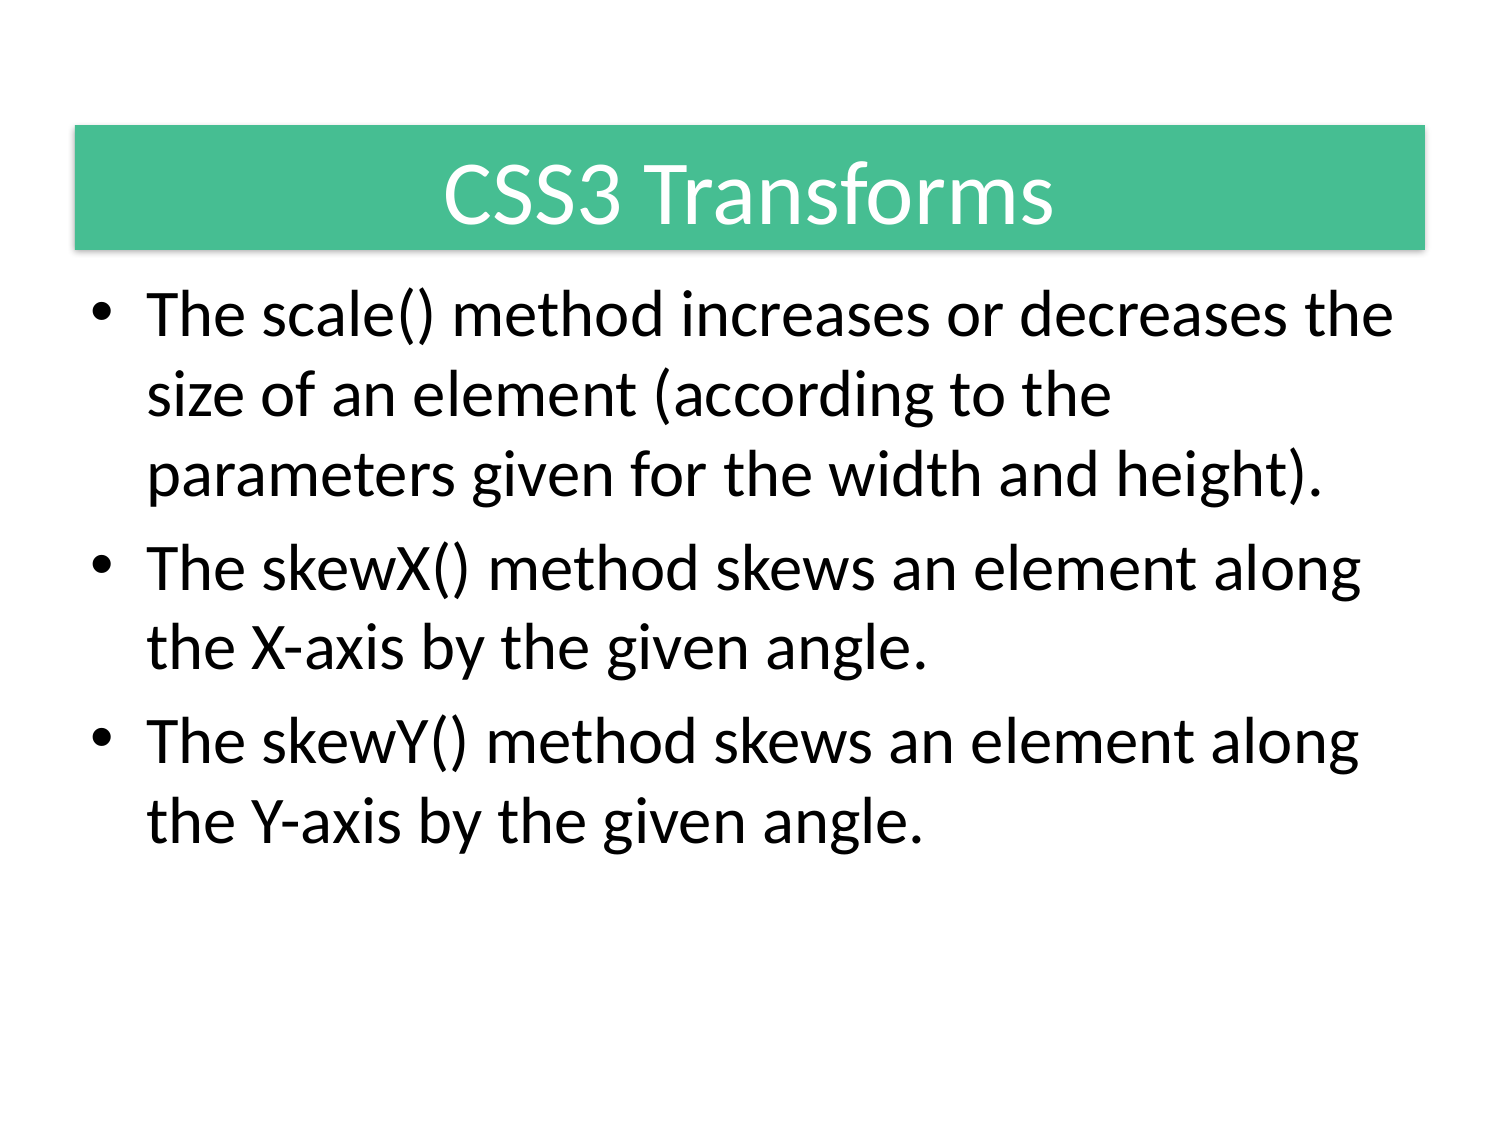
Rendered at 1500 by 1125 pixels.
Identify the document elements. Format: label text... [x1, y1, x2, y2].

list The scale() method increases or decreases the size of an element (according to the parameters given for the width and height). The skewX() method skews an element along the X-axis by the given angle. The skewY() method skews an element along the Y-axis by the given angle. [75, 262, 1425, 1005]
text_box CSS3 Transforms [74, 125, 1425, 250]
